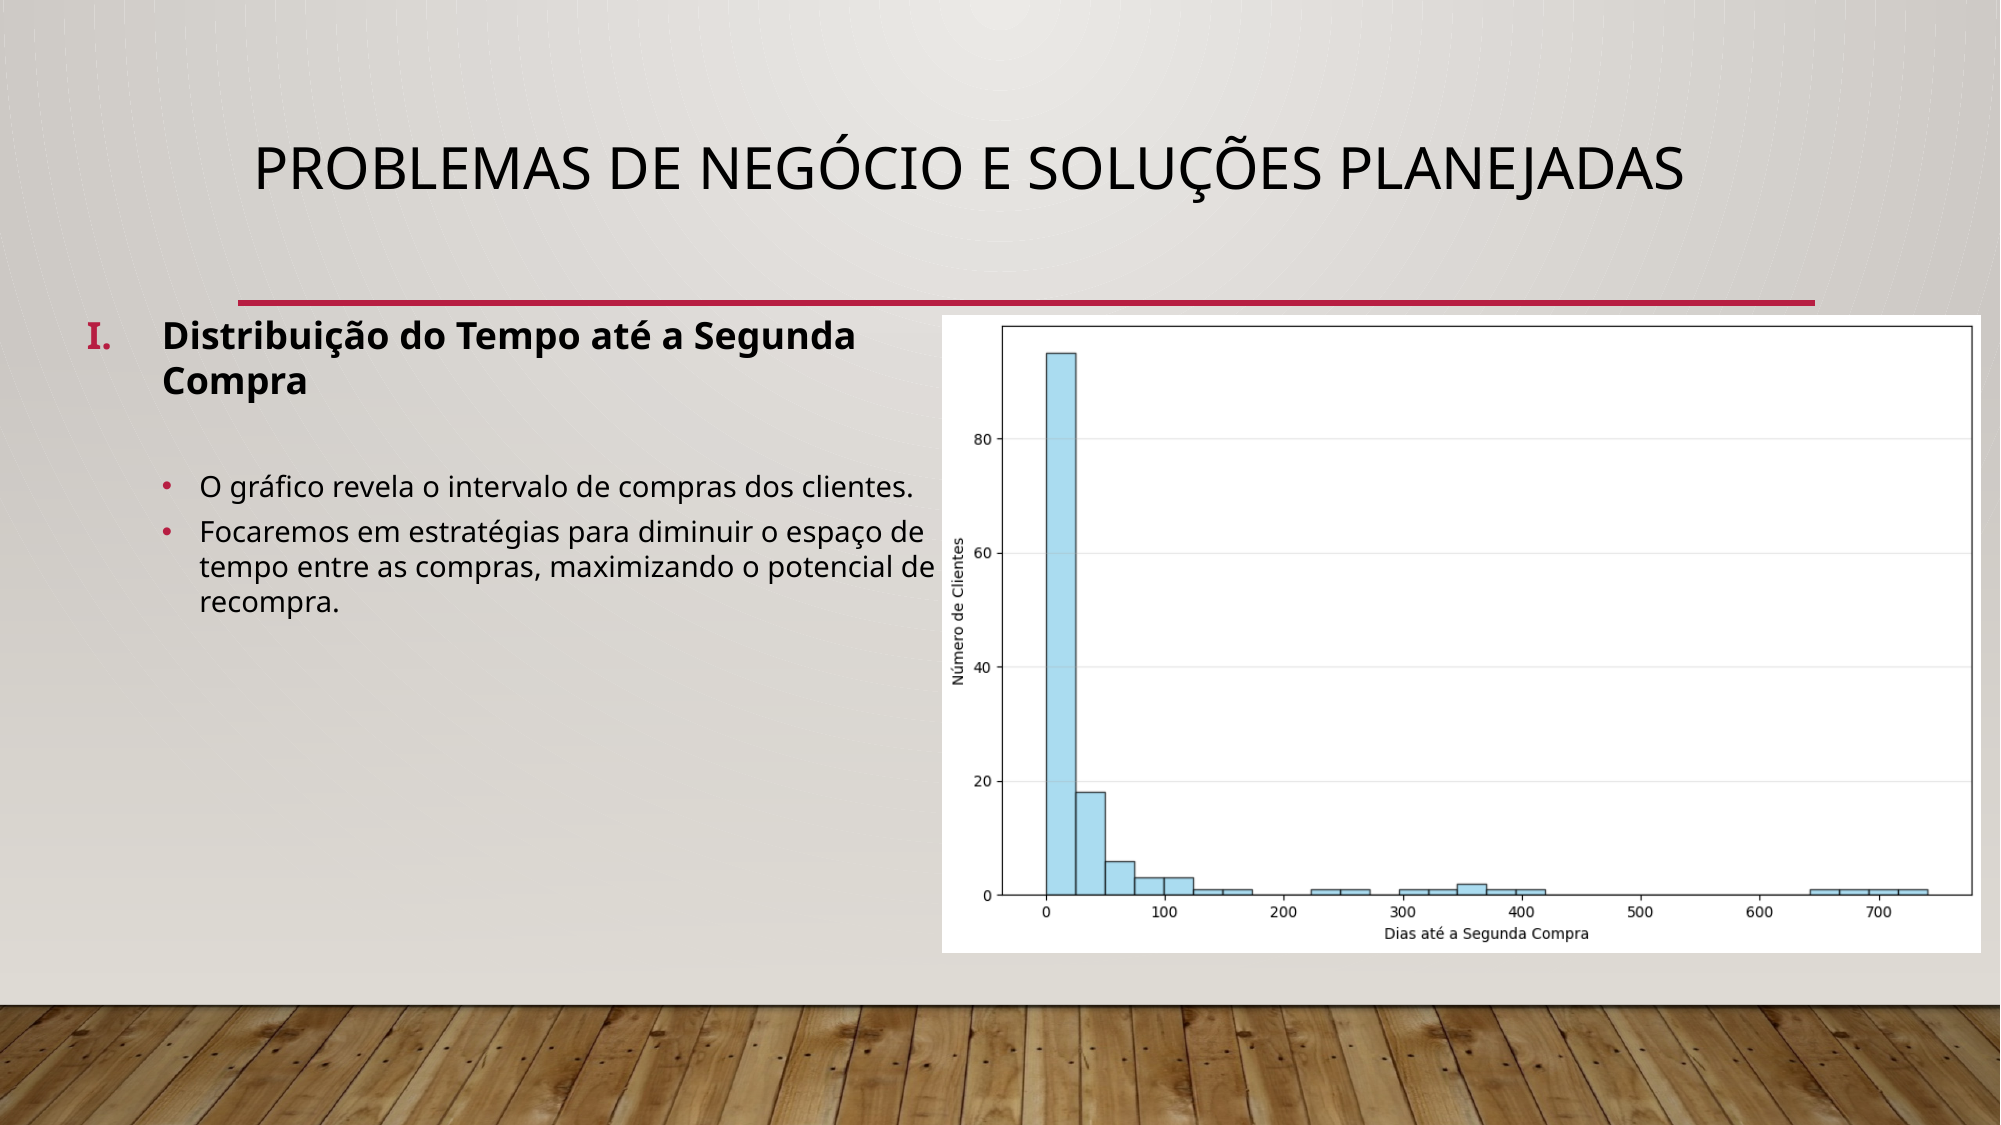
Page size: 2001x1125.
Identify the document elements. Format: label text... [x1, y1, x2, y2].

picture [0, 1005, 2000, 1125]
list Distribuição do Tempo até a Segunda Compra O gráfico revela o intervalo de compras dos clientes. Focaremos em estratégias para diminuir o espaço de tempo entre as compras, maximizando o potencial de recompra. [71, 304, 1814, 1043]
title Problemas de Negócio e Soluções Planejadas [238, 131, 1814, 304]
picture [942, 315, 1981, 953]
